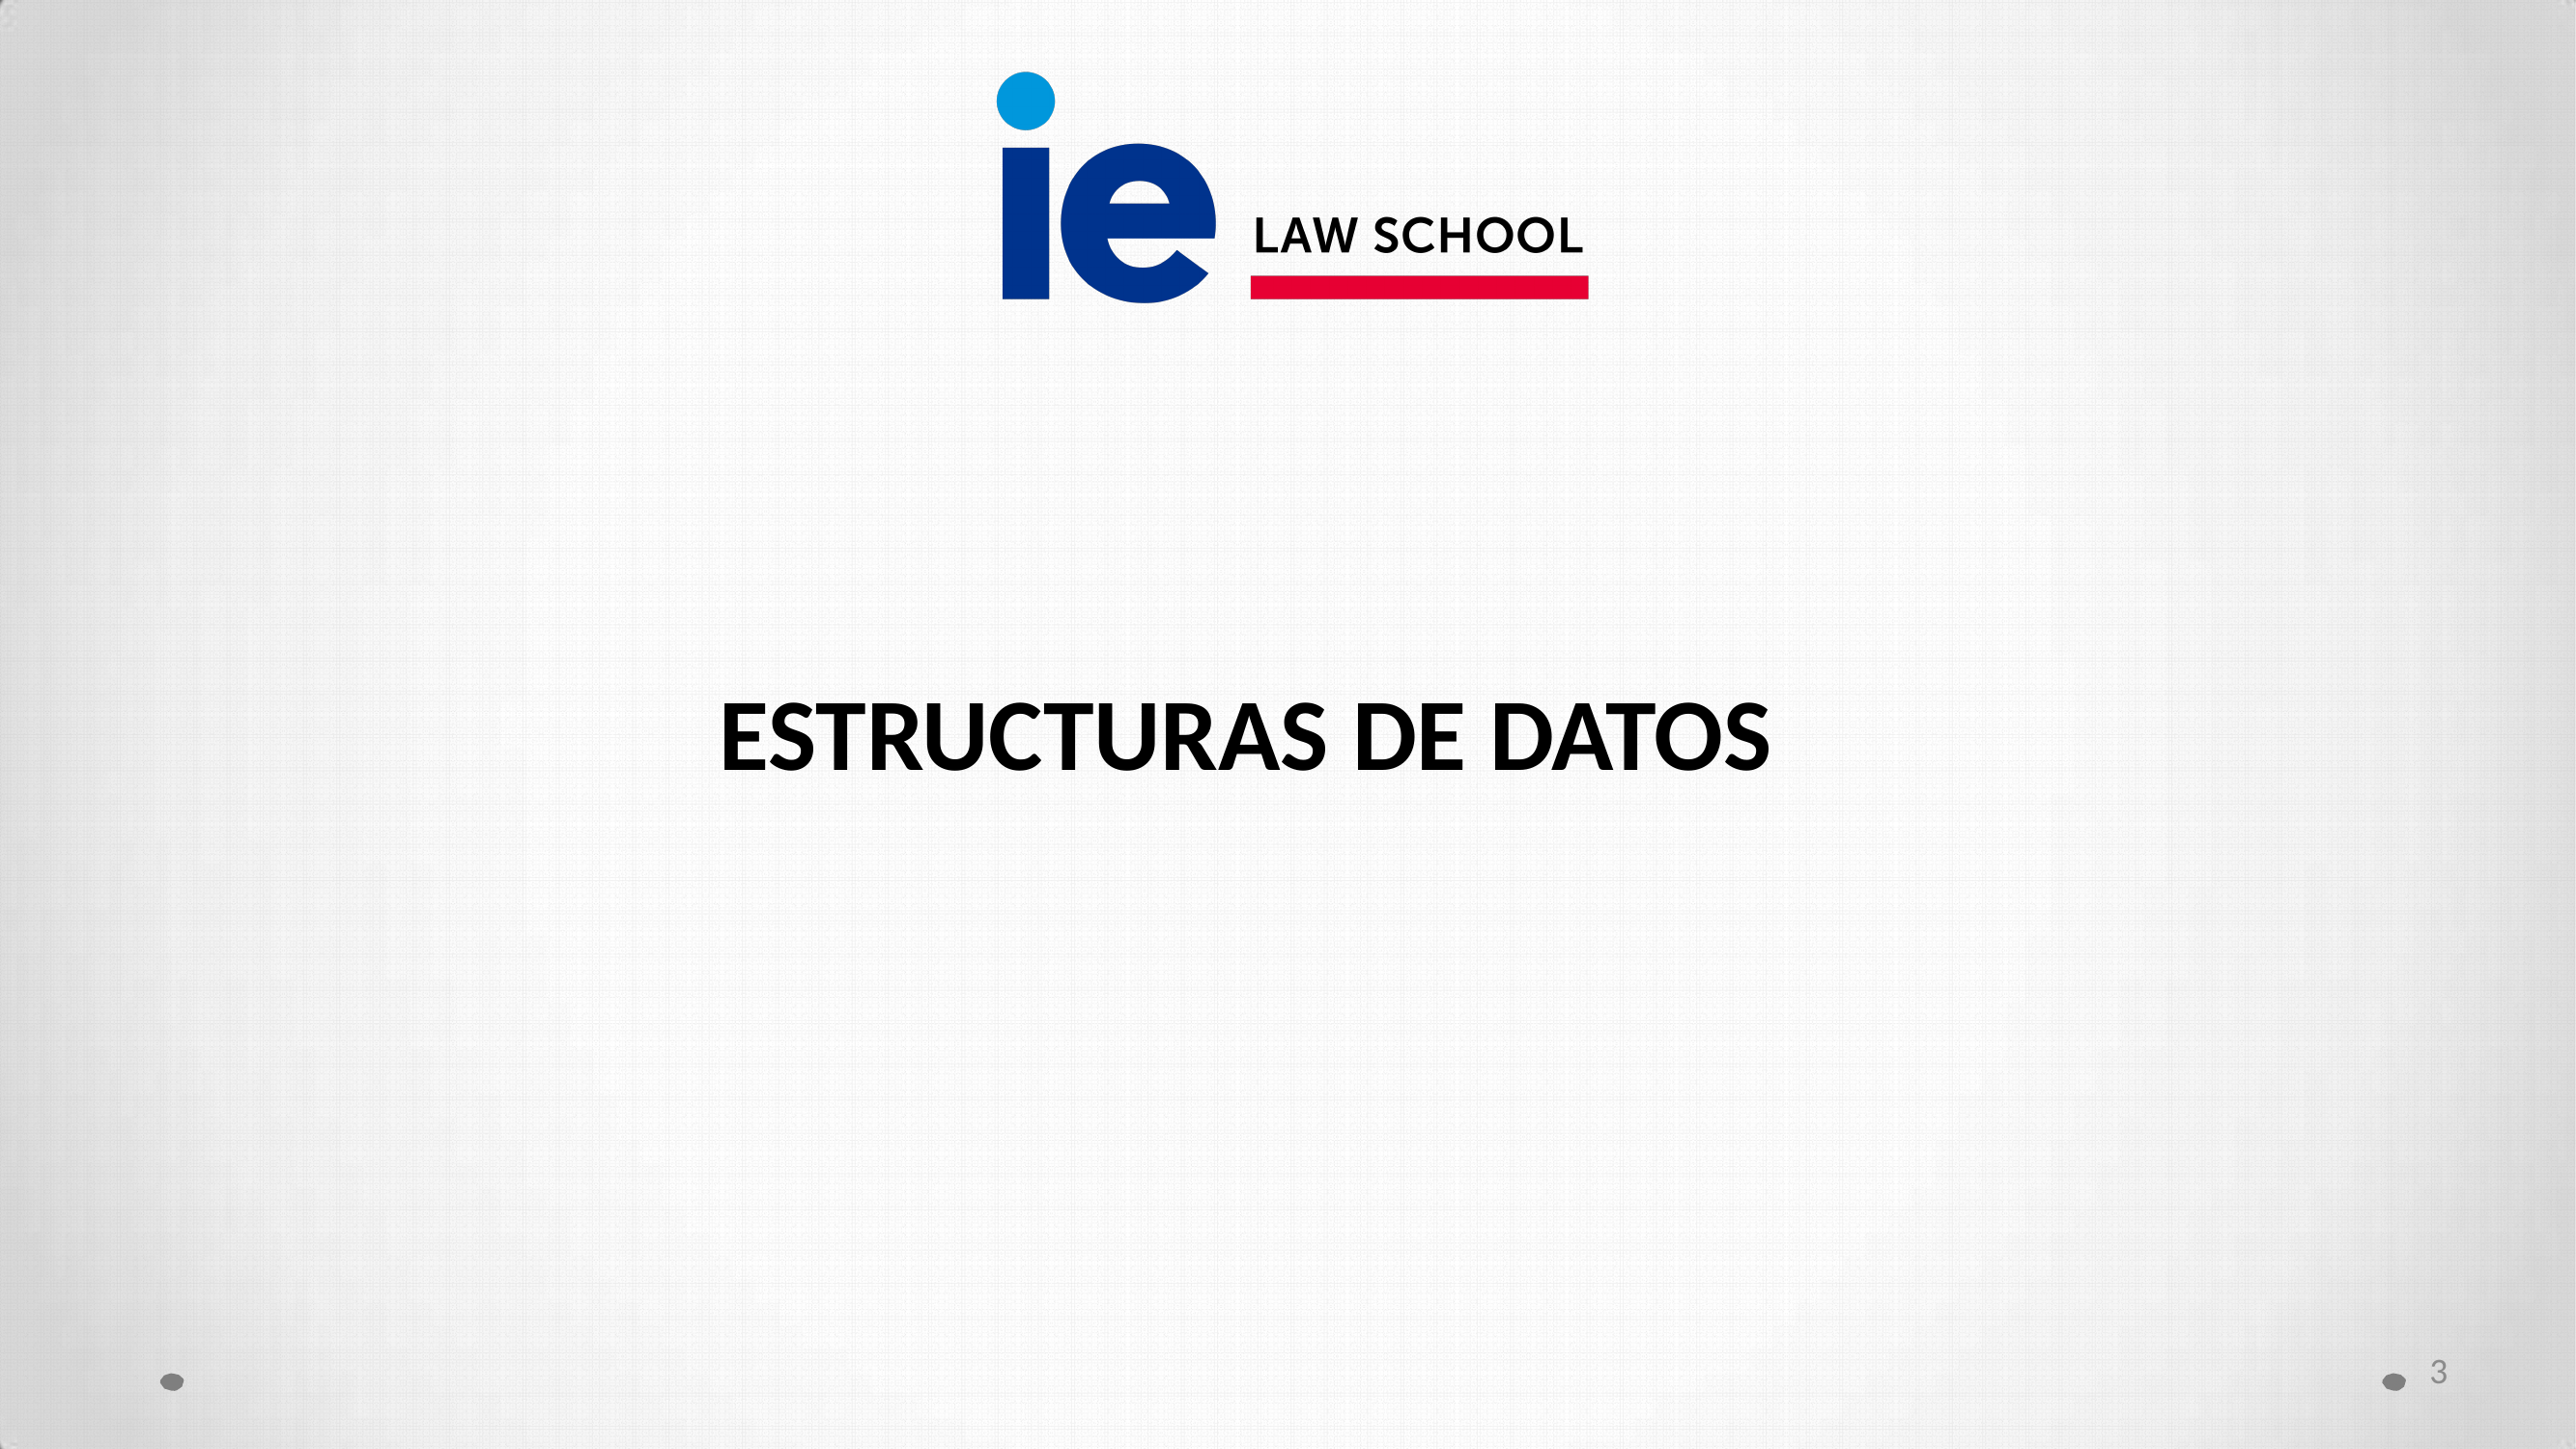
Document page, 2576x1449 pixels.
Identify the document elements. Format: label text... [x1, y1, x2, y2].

picture [0, 0, 2576, 1449]
slide_number 3 [1854, 1348, 2449, 1392]
text_box ESTRUCTURAS DE DATOS [344, 656, 2148, 907]
